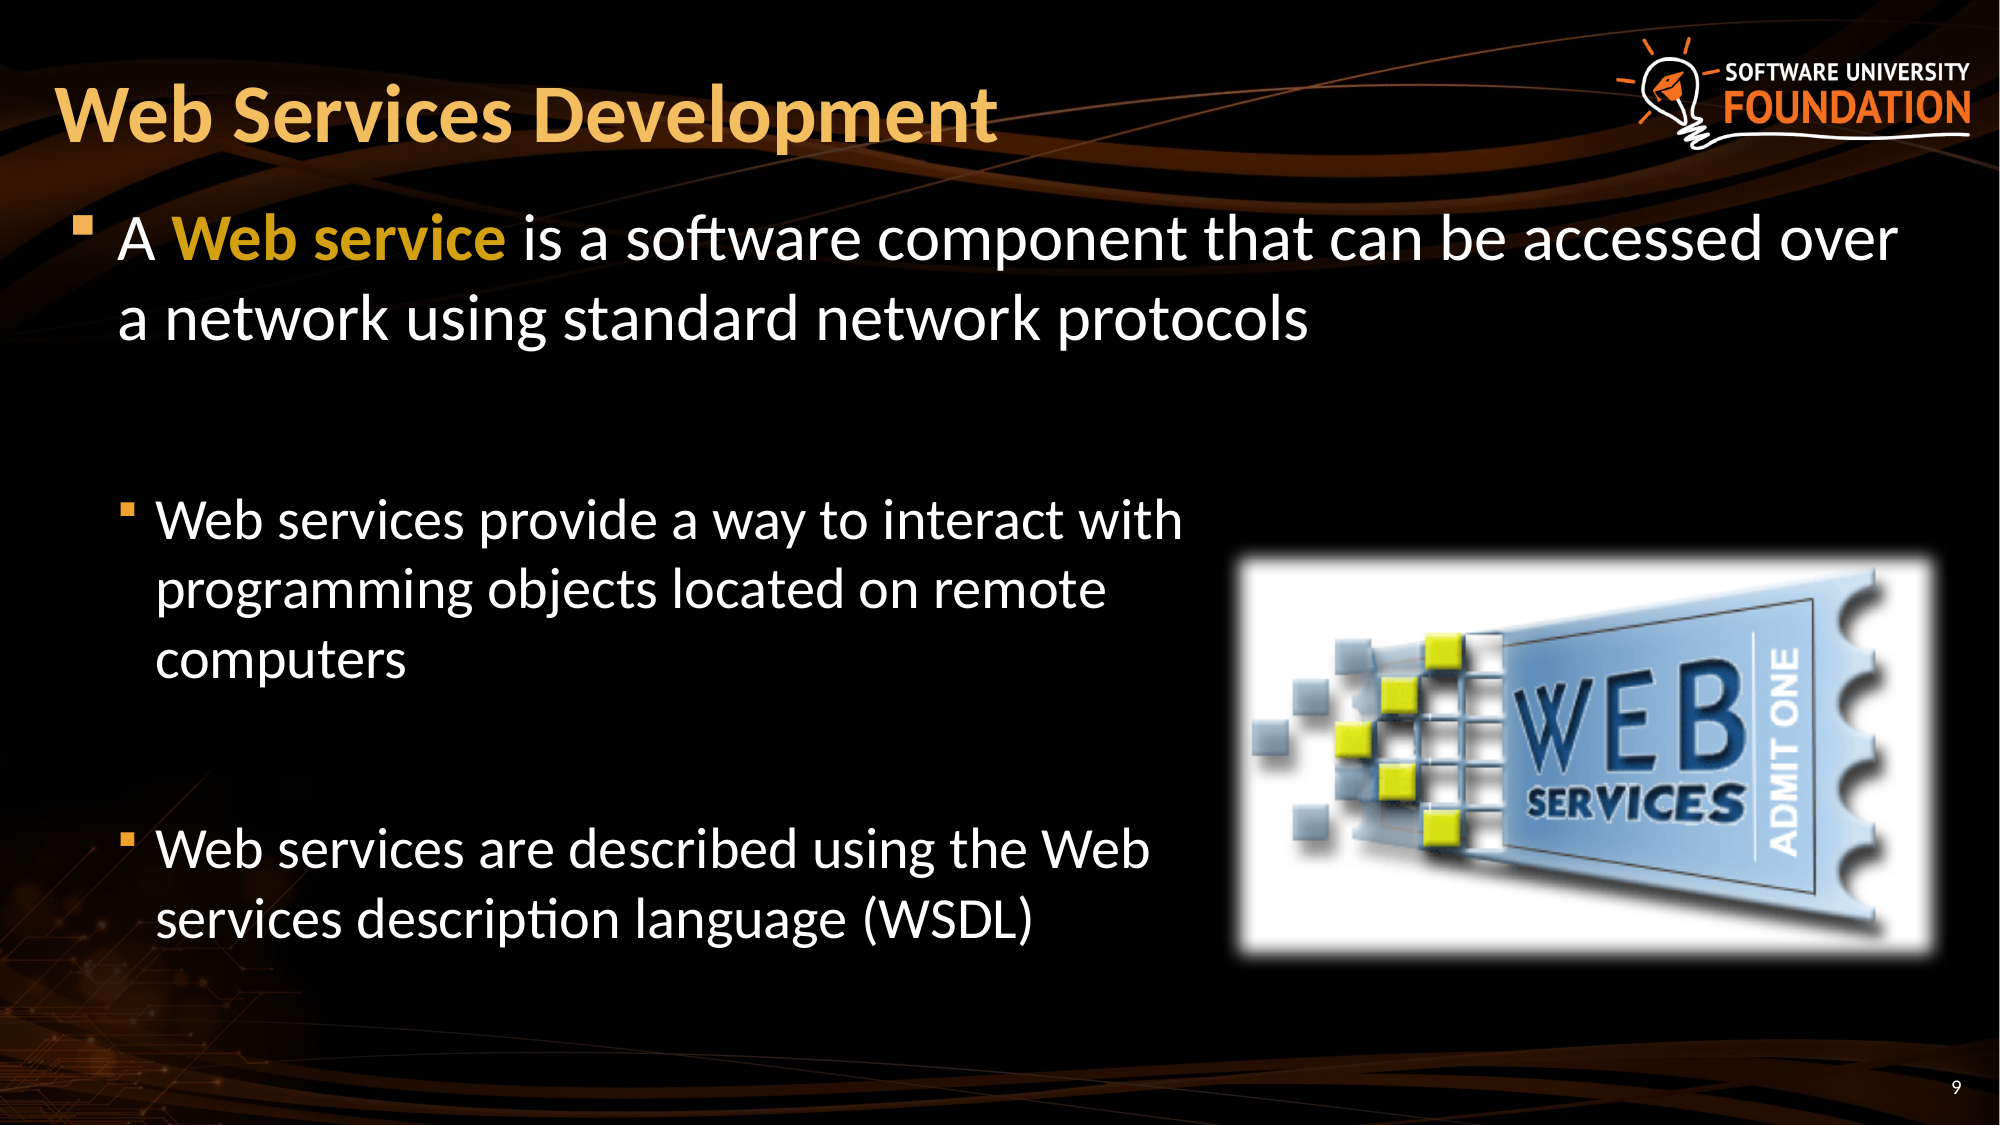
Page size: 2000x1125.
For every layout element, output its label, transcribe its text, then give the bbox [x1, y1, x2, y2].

text_box Web services provide a way to interact with programming objects located on remote computers Web services are described using the Web services description language (WSDL) [37, 474, 1222, 1038]
text_box Web Services Development [37, 24, 1609, 208]
list A Web service is a software component that can be accessed over a network using standard network protocols [49, 187, 1963, 388]
slide_number 9 [1897, 1070, 1968, 1103]
picture [0, 0, 2000, 1125]
